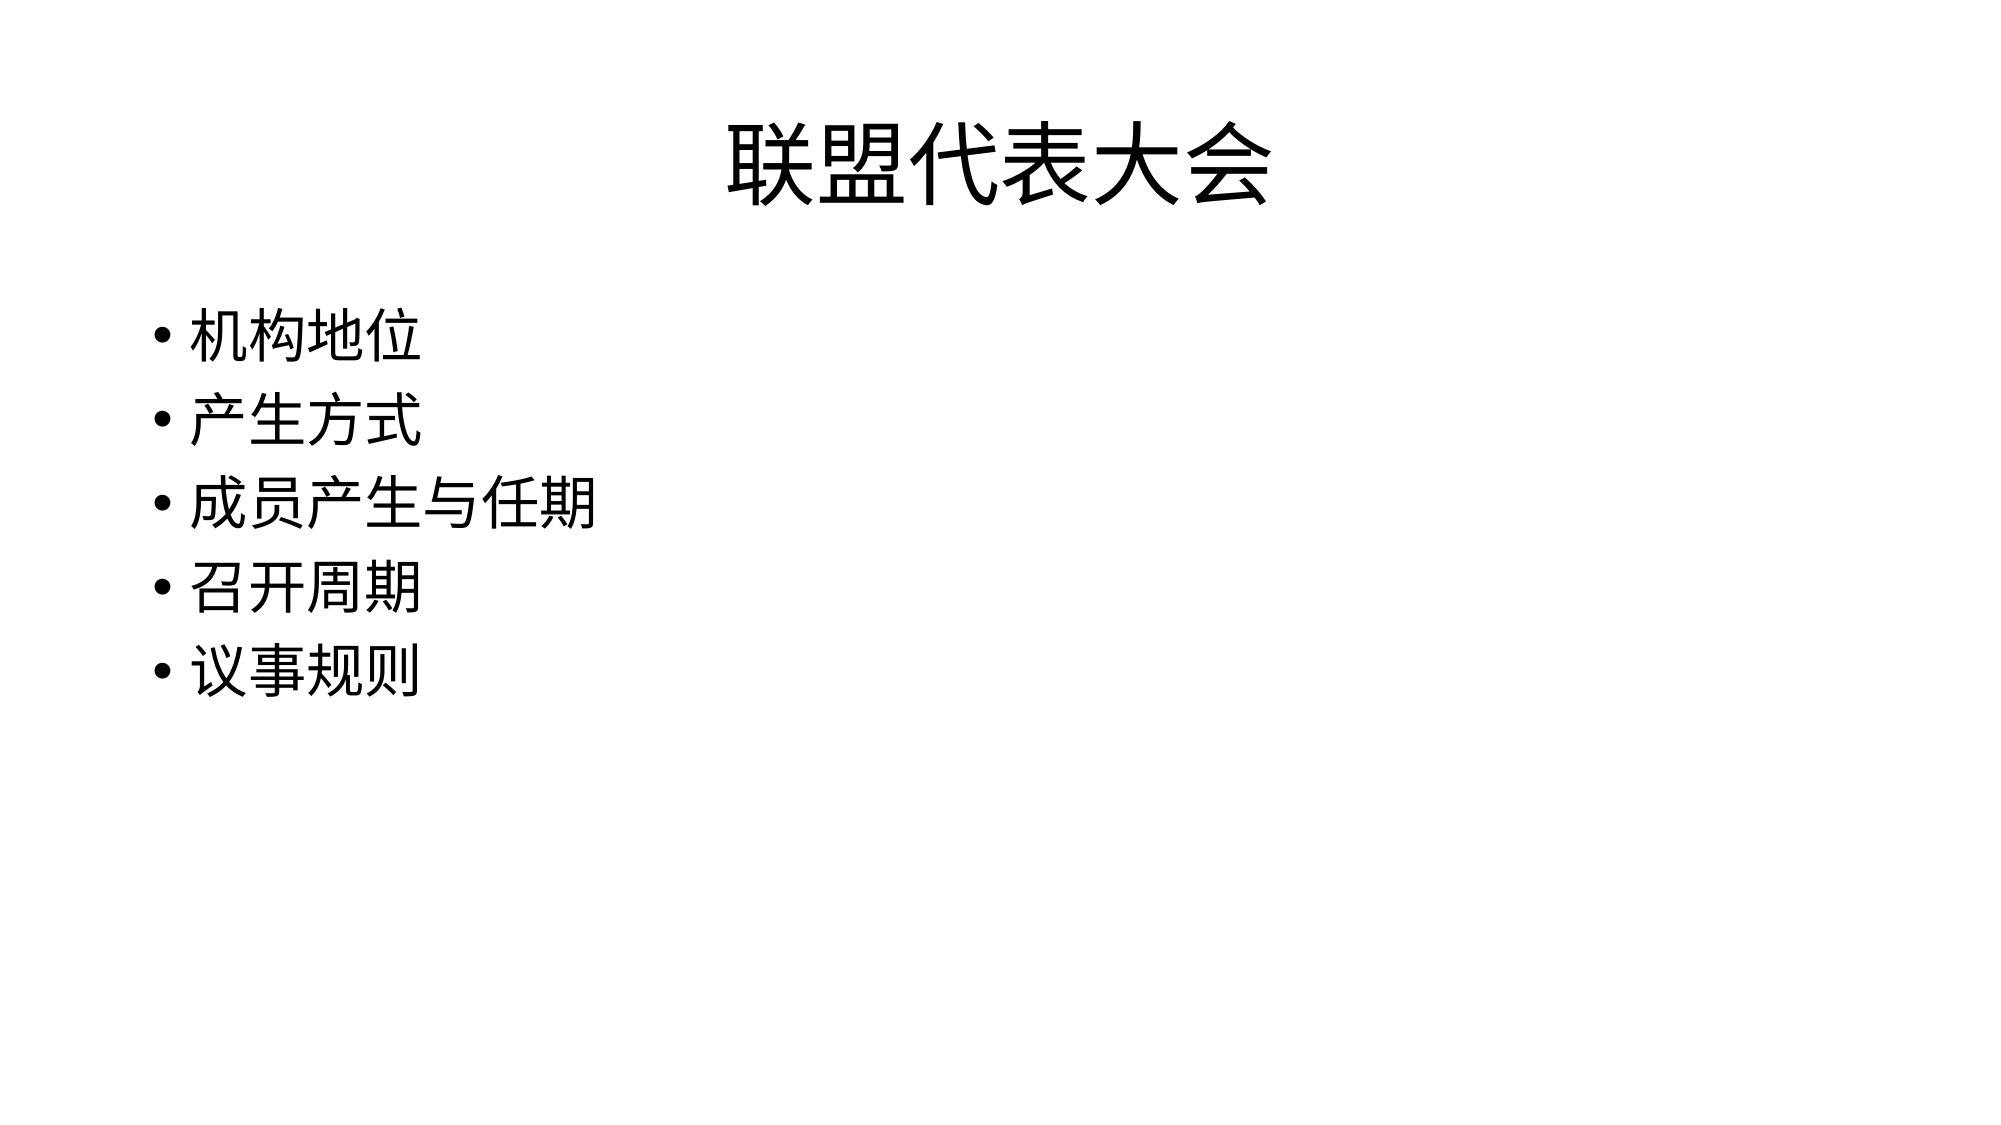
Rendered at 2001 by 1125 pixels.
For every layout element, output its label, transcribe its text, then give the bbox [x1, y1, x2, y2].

title 联盟代表大会 [137, 59, 1863, 278]
list 机构地位 产生方式 成员产生与任期 召开周期 议事规则 [137, 299, 1863, 1014]
